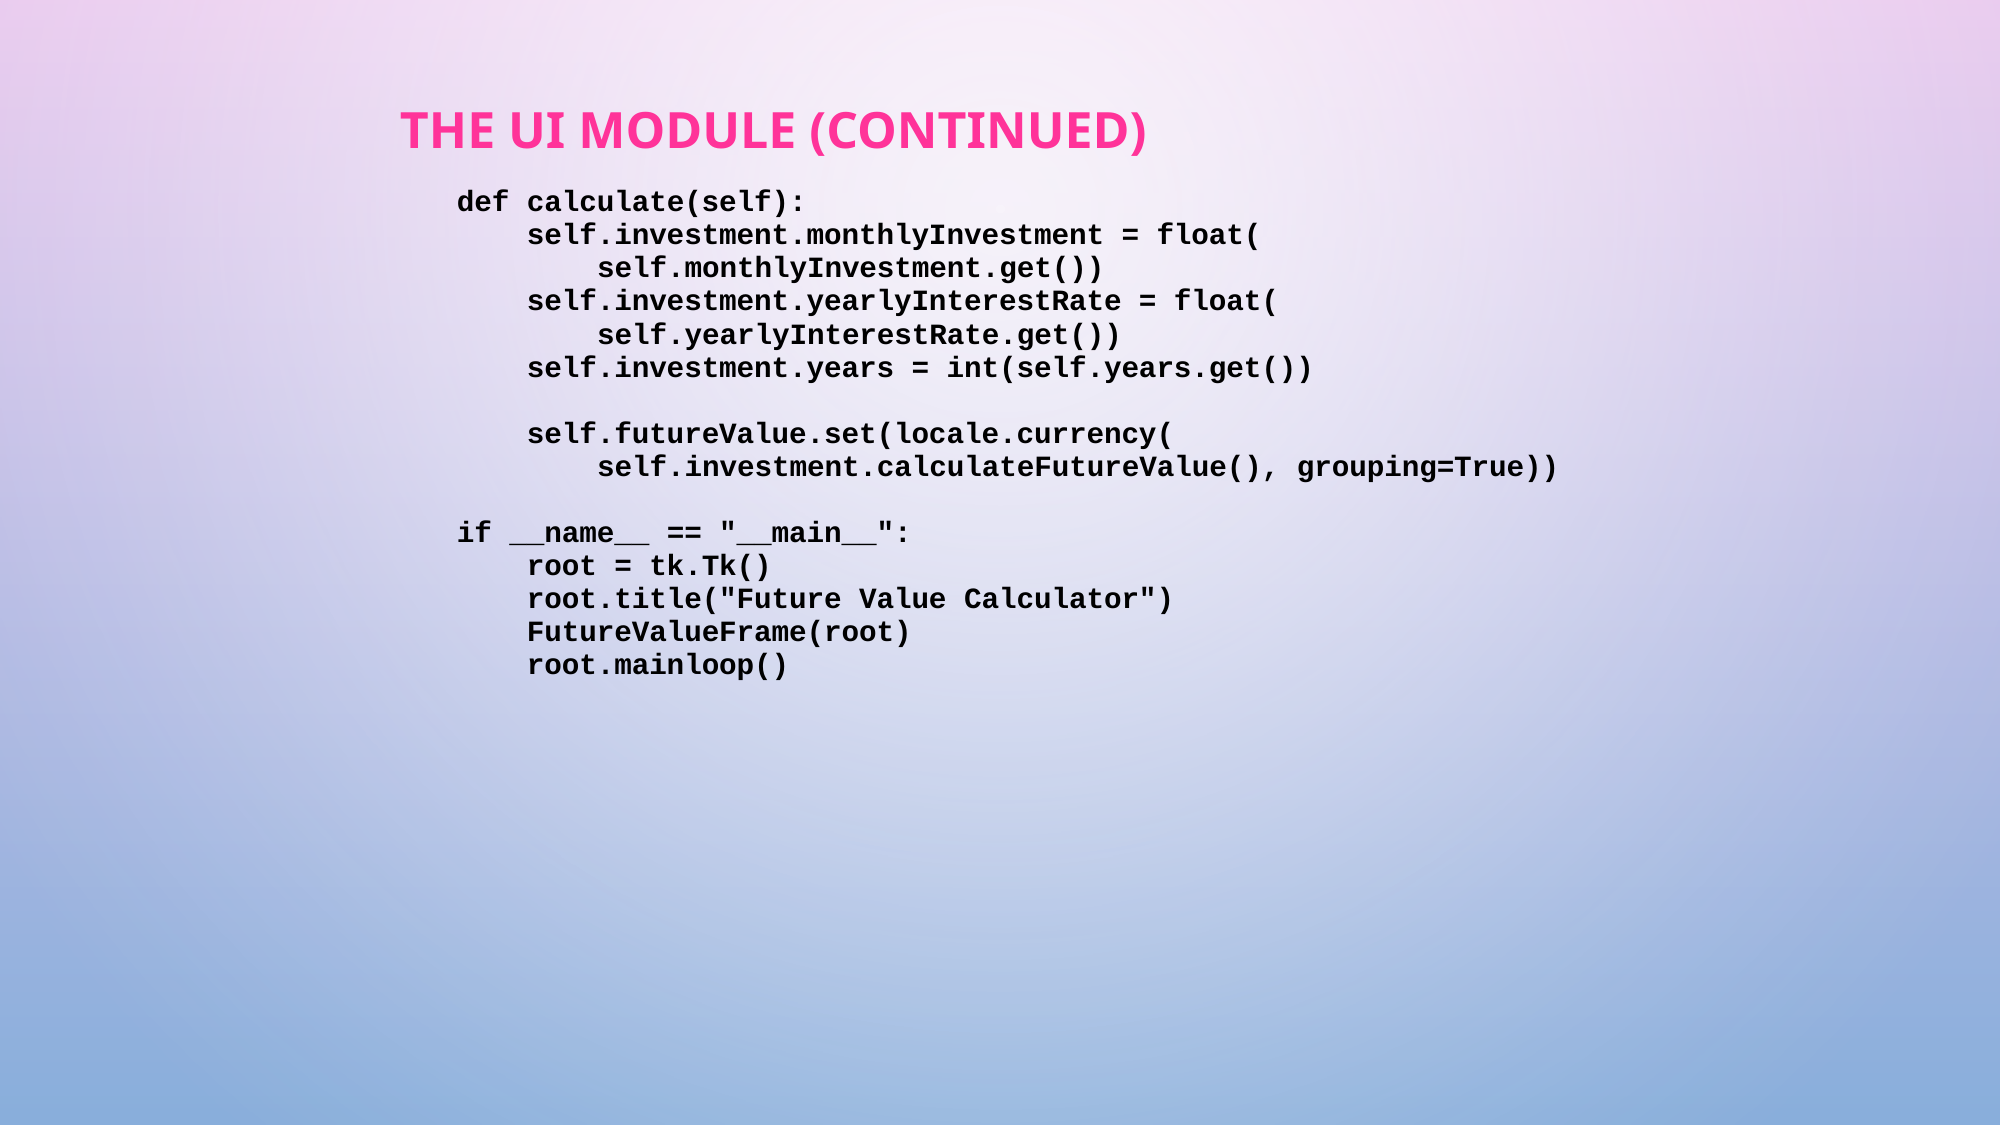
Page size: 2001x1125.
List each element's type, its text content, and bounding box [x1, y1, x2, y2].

title How to lay out components in a grid [0, 0, 2000, 615]
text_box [399, 187, 1600, 689]
title The ui module (continued) [399, 105, 1600, 160]
